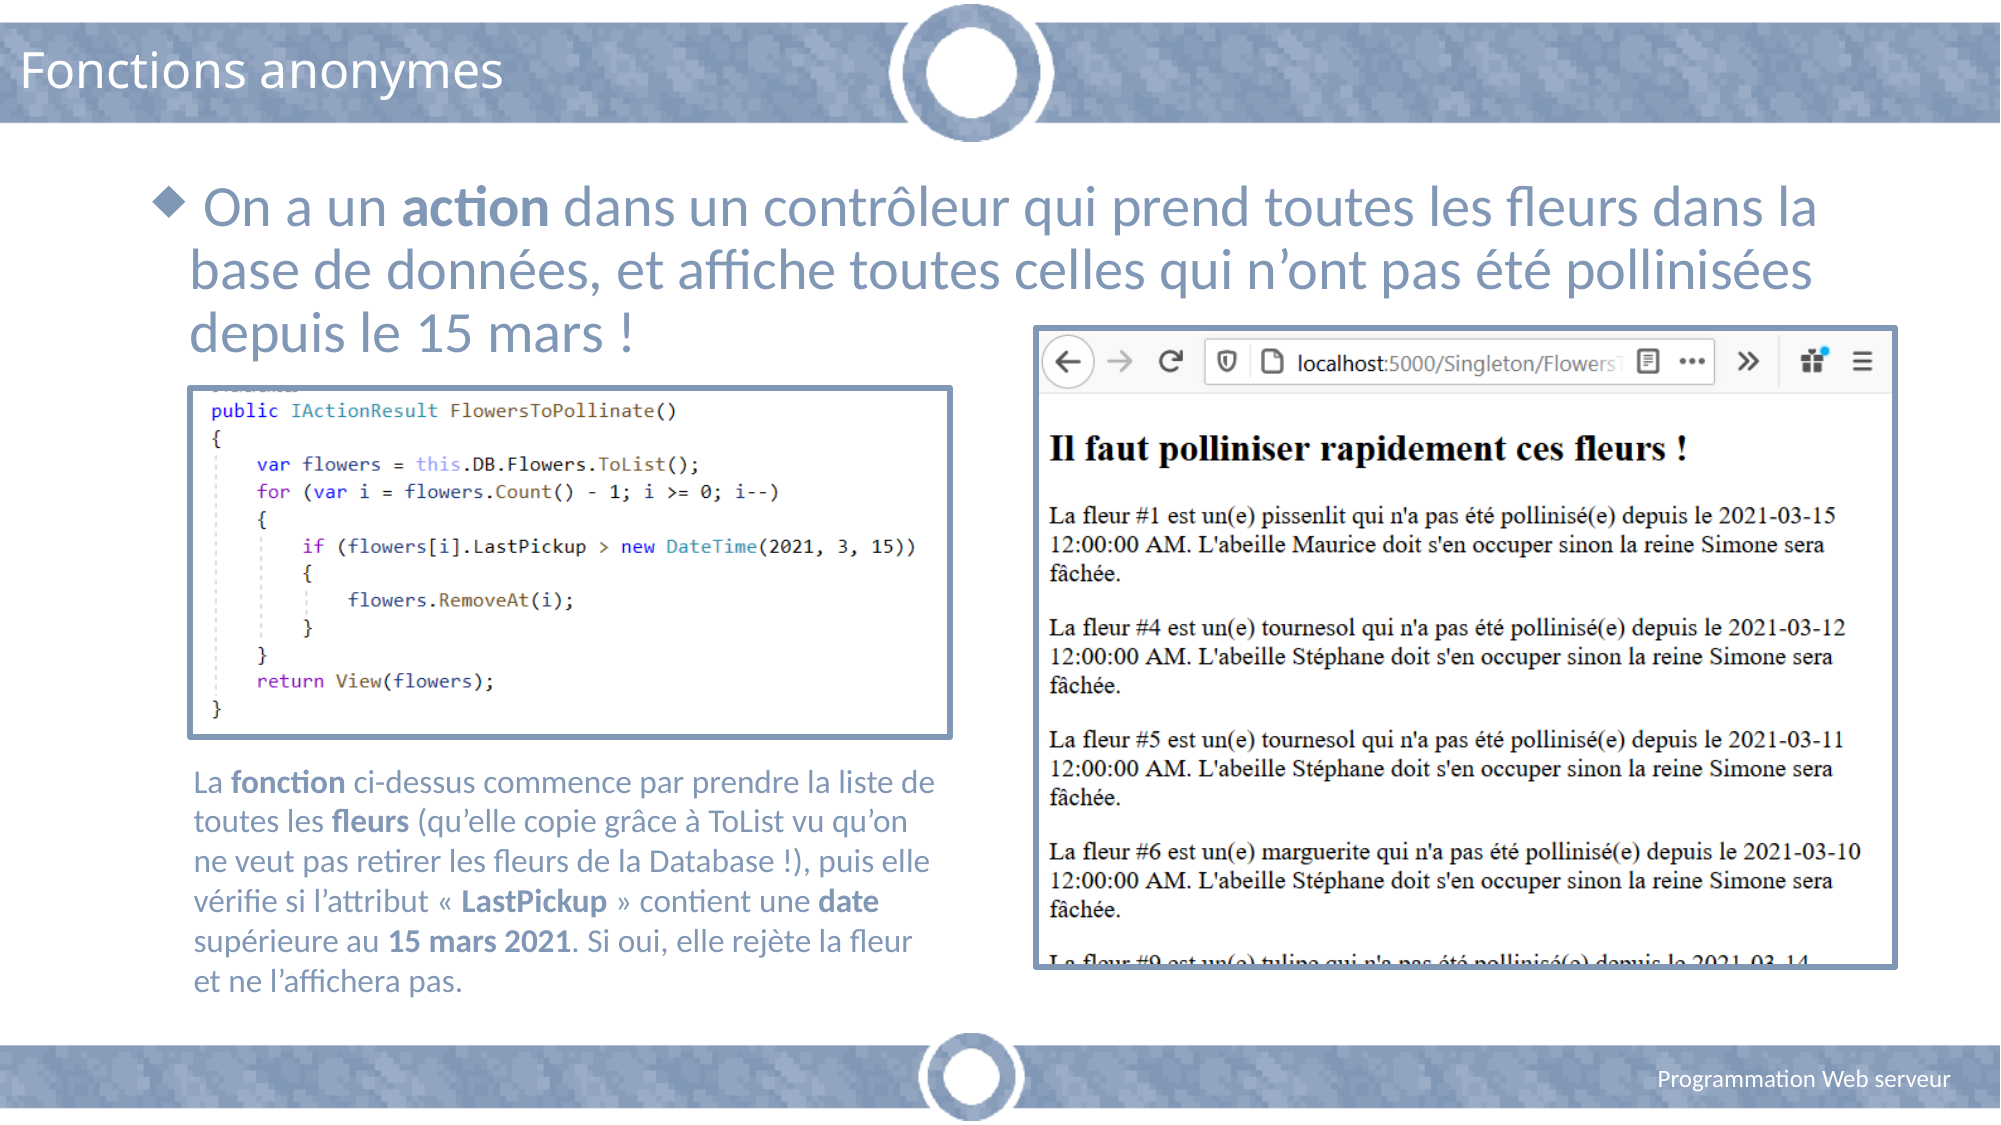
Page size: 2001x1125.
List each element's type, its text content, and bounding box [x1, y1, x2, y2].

picture [193, 390, 947, 734]
list On a un action dans un contrôleur qui prend toutes les fleurs dans la base de données, et affiche toutes celles qui n’ont pas été pollinisées depuis le 15 mars ! [137, 168, 1863, 1014]
text_box La fonction ci-dessus commence par prendre la liste de toutes les fleurs (qu’elle copie grâce à ToList vu qu’on ne veut pas retirer les fleurs de la Database !), puis elle vérifie si l’attribut « LastPickup » contient une date supérieure au 15 mars 2021. Si oui, elle rejète la fleur et ne l’affichera pas. [178, 752, 961, 1007]
picture [1038, 331, 1893, 965]
picture [0, 4, 2000, 142]
picture [0, 1033, 2000, 1121]
title Fonctions anonymes [4, 22, 884, 123]
